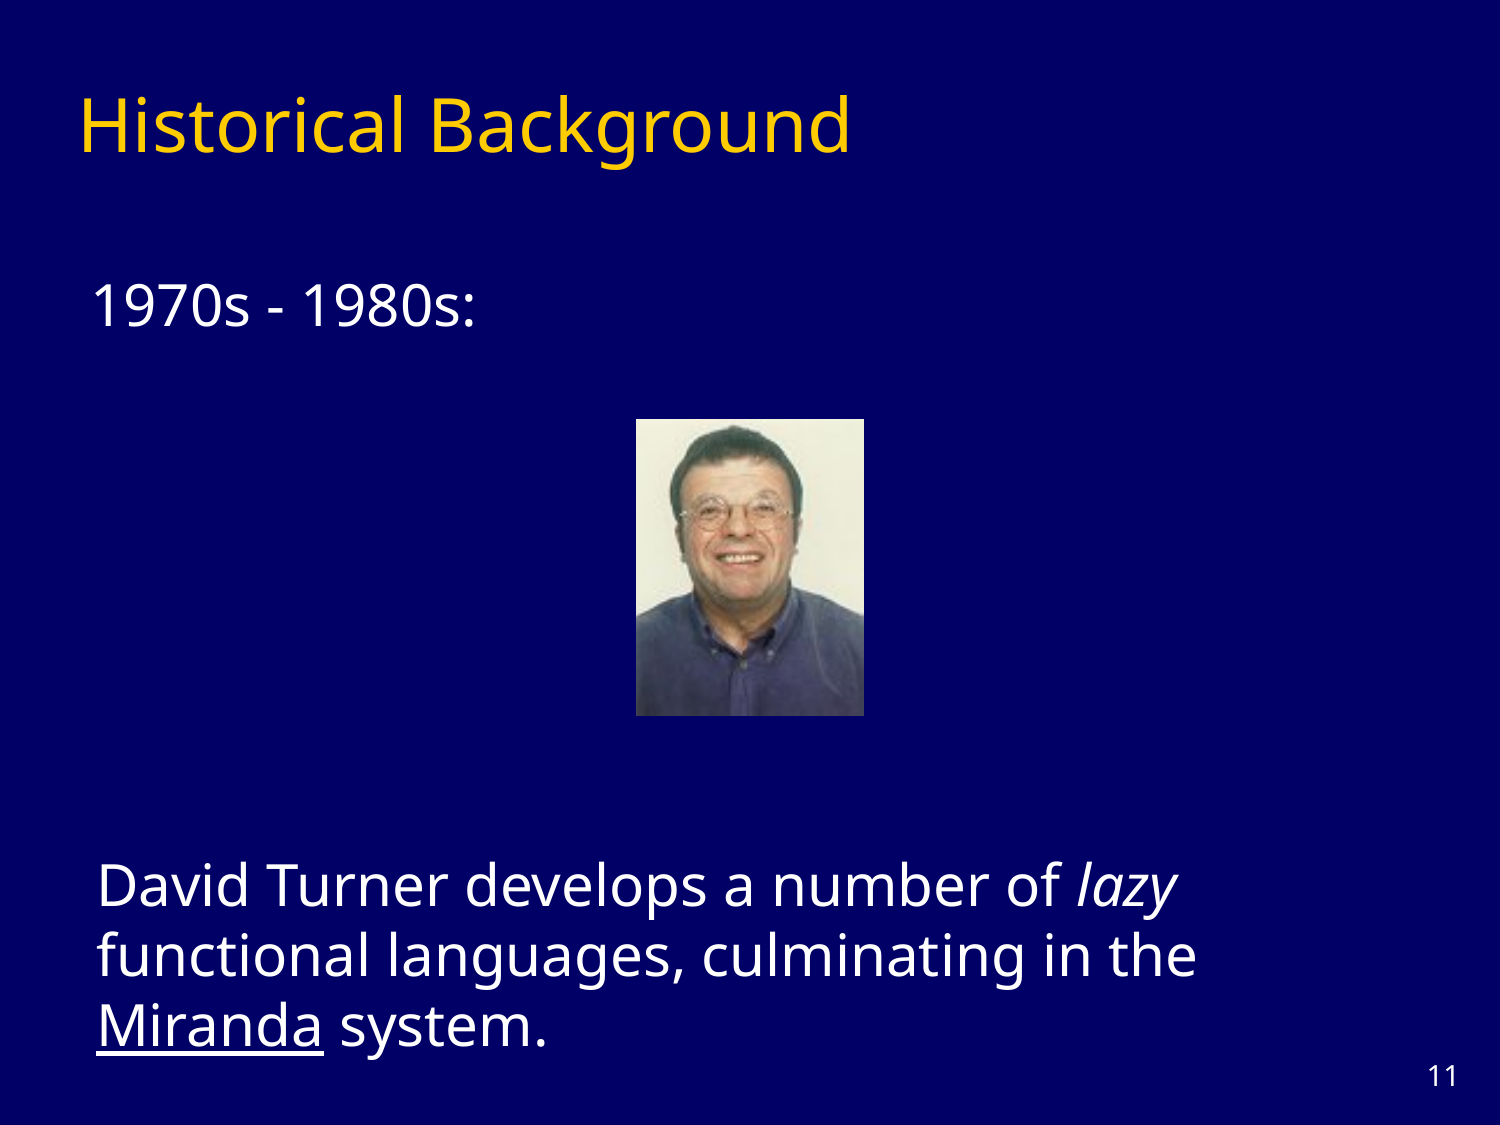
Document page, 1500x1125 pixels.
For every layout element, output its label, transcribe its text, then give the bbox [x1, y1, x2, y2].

picture [636, 419, 864, 717]
text_box 10 [1374, 1050, 1475, 1100]
text_box 1970s - 1980s: [75, 261, 492, 346]
title Historical Background [62, 62, 1338, 175]
text_box David Turner develops a number of lazy functional languages, culminating in the Miranda system. [81, 841, 1416, 1066]
